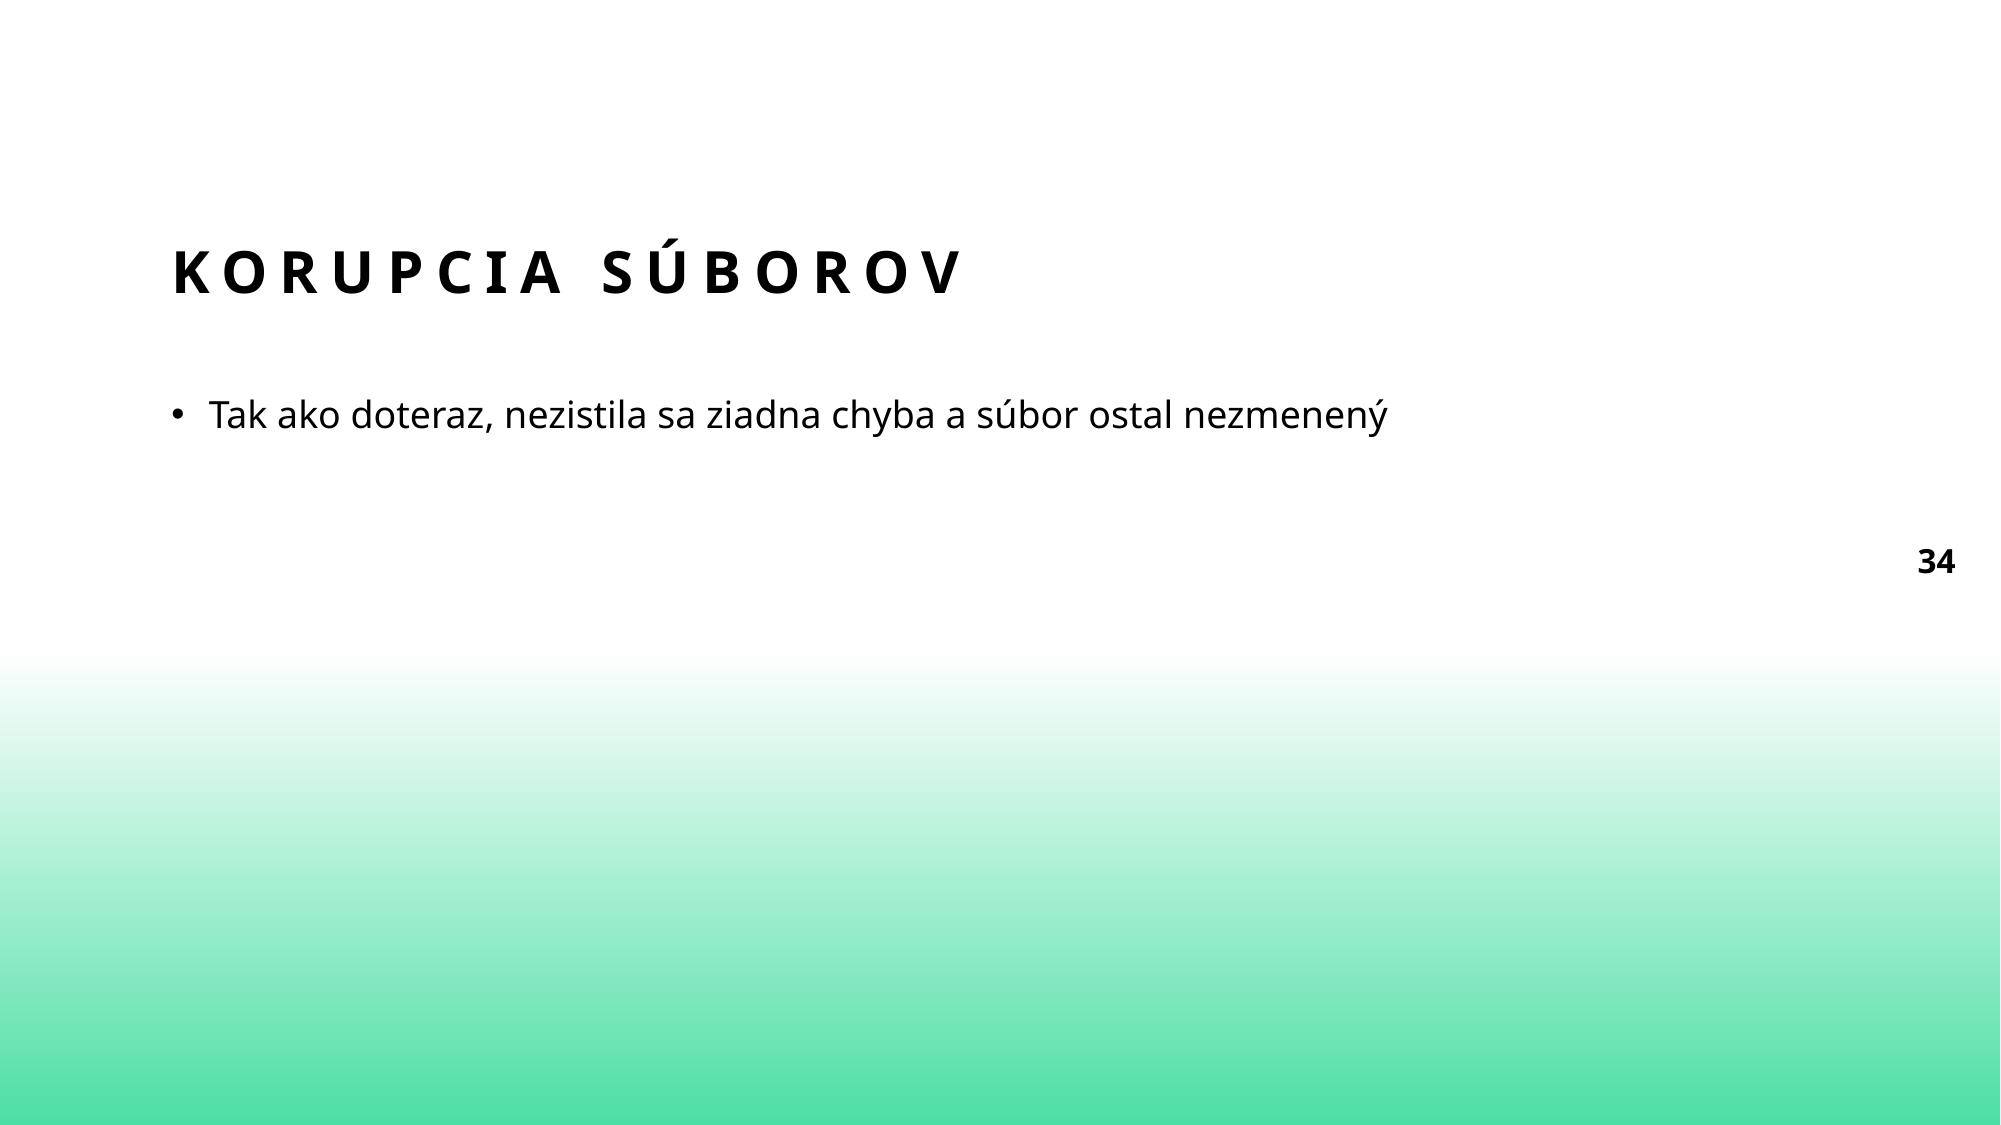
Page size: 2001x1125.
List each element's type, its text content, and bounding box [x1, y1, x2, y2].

list Tak ako doteraz, nezistila sa ziadna chyba a súbor ostal nezmenený [156, 375, 1844, 1014]
slide_number 34 [1892, 532, 1981, 593]
title Korupcia súborov [156, 124, 1844, 313]
